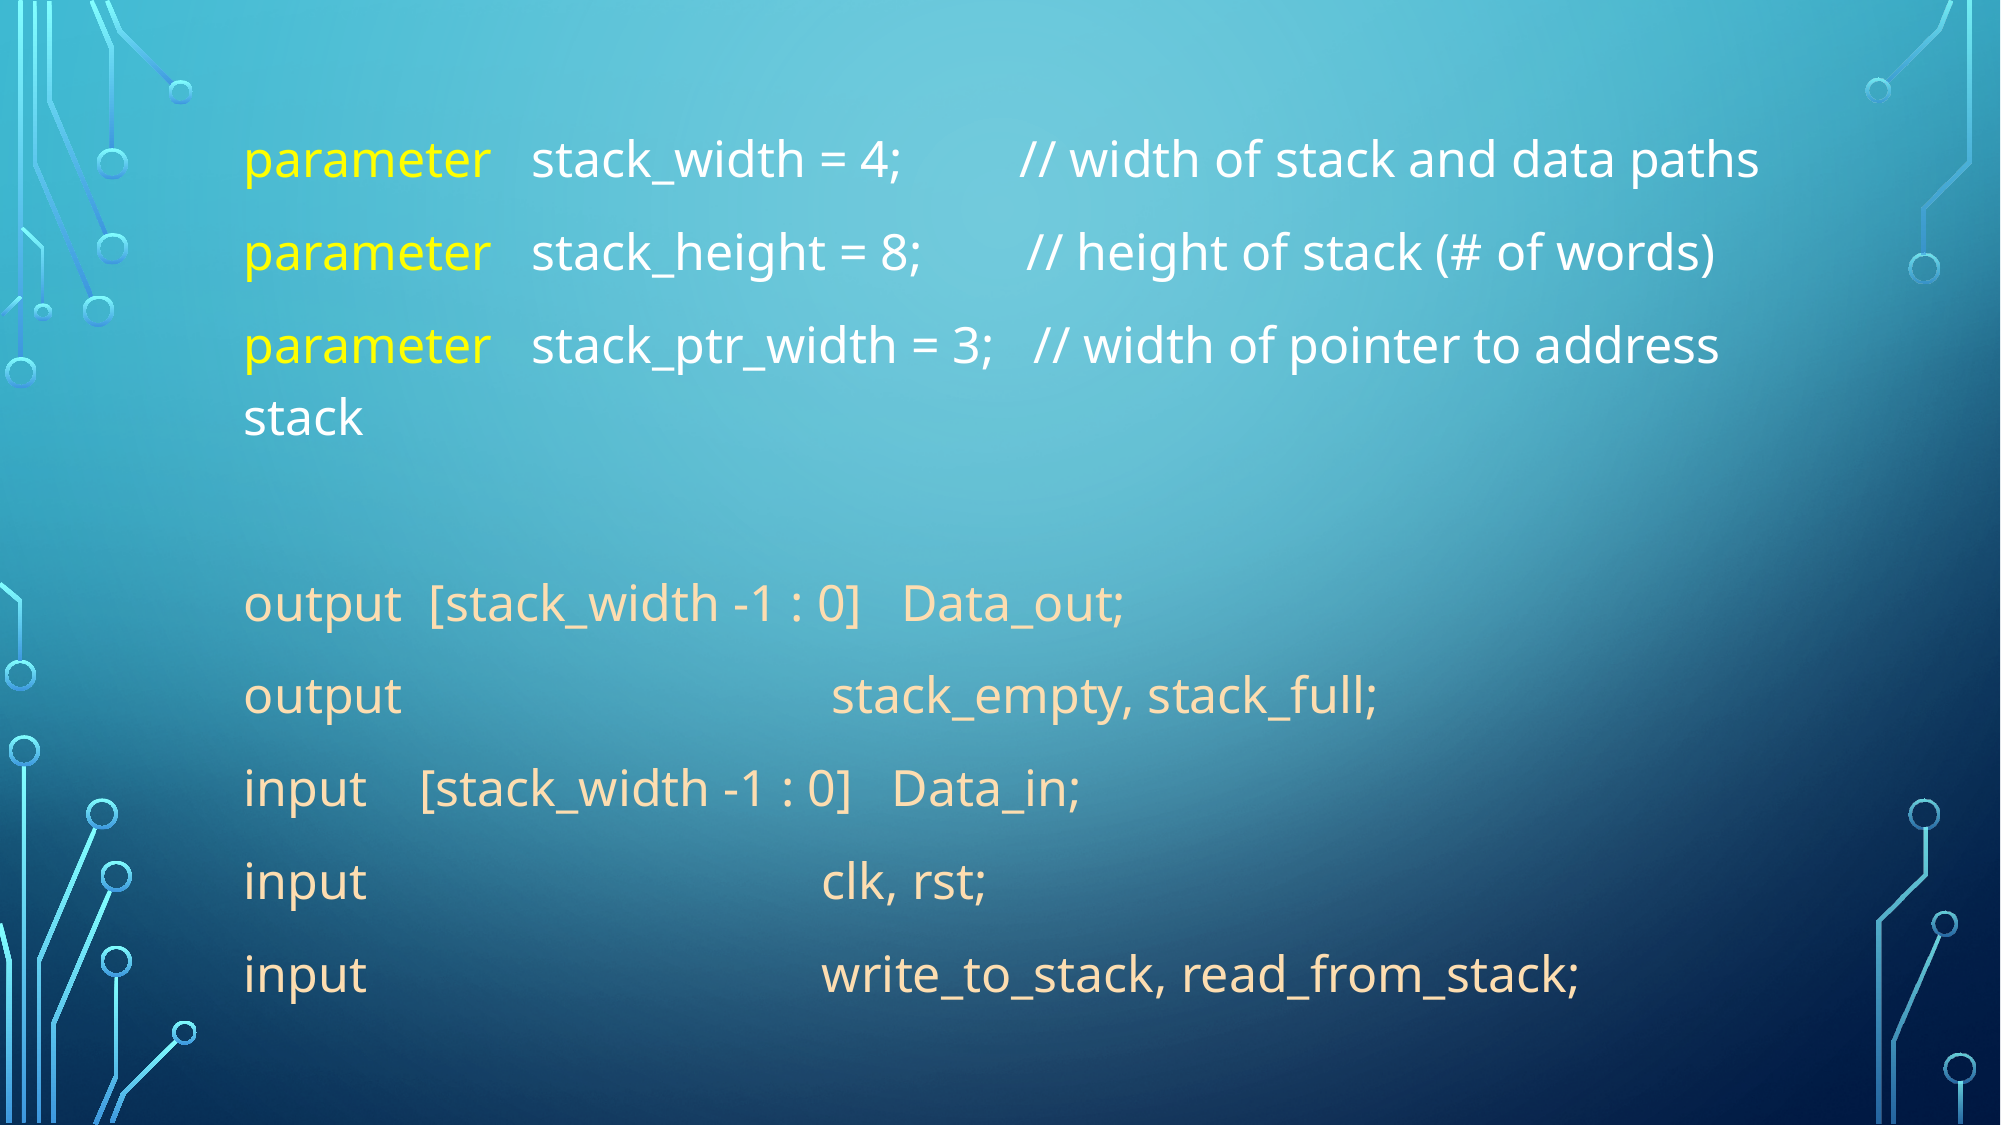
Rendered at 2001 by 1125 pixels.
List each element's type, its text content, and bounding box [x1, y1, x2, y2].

list parameter stack_width = 4; // width of stack and data paths parameter stack_height = 8; // height of stack (# of words) parameter stack_ptr_width = 3; // width of pointer to address stack output [stack_width -1 : 0] Data_out; output stack_empty, stack_full; input [stack_width -1 : 0] Data_in; input clk, rst; input write_to_stack, read_from_stack; [229, 108, 1854, 944]
